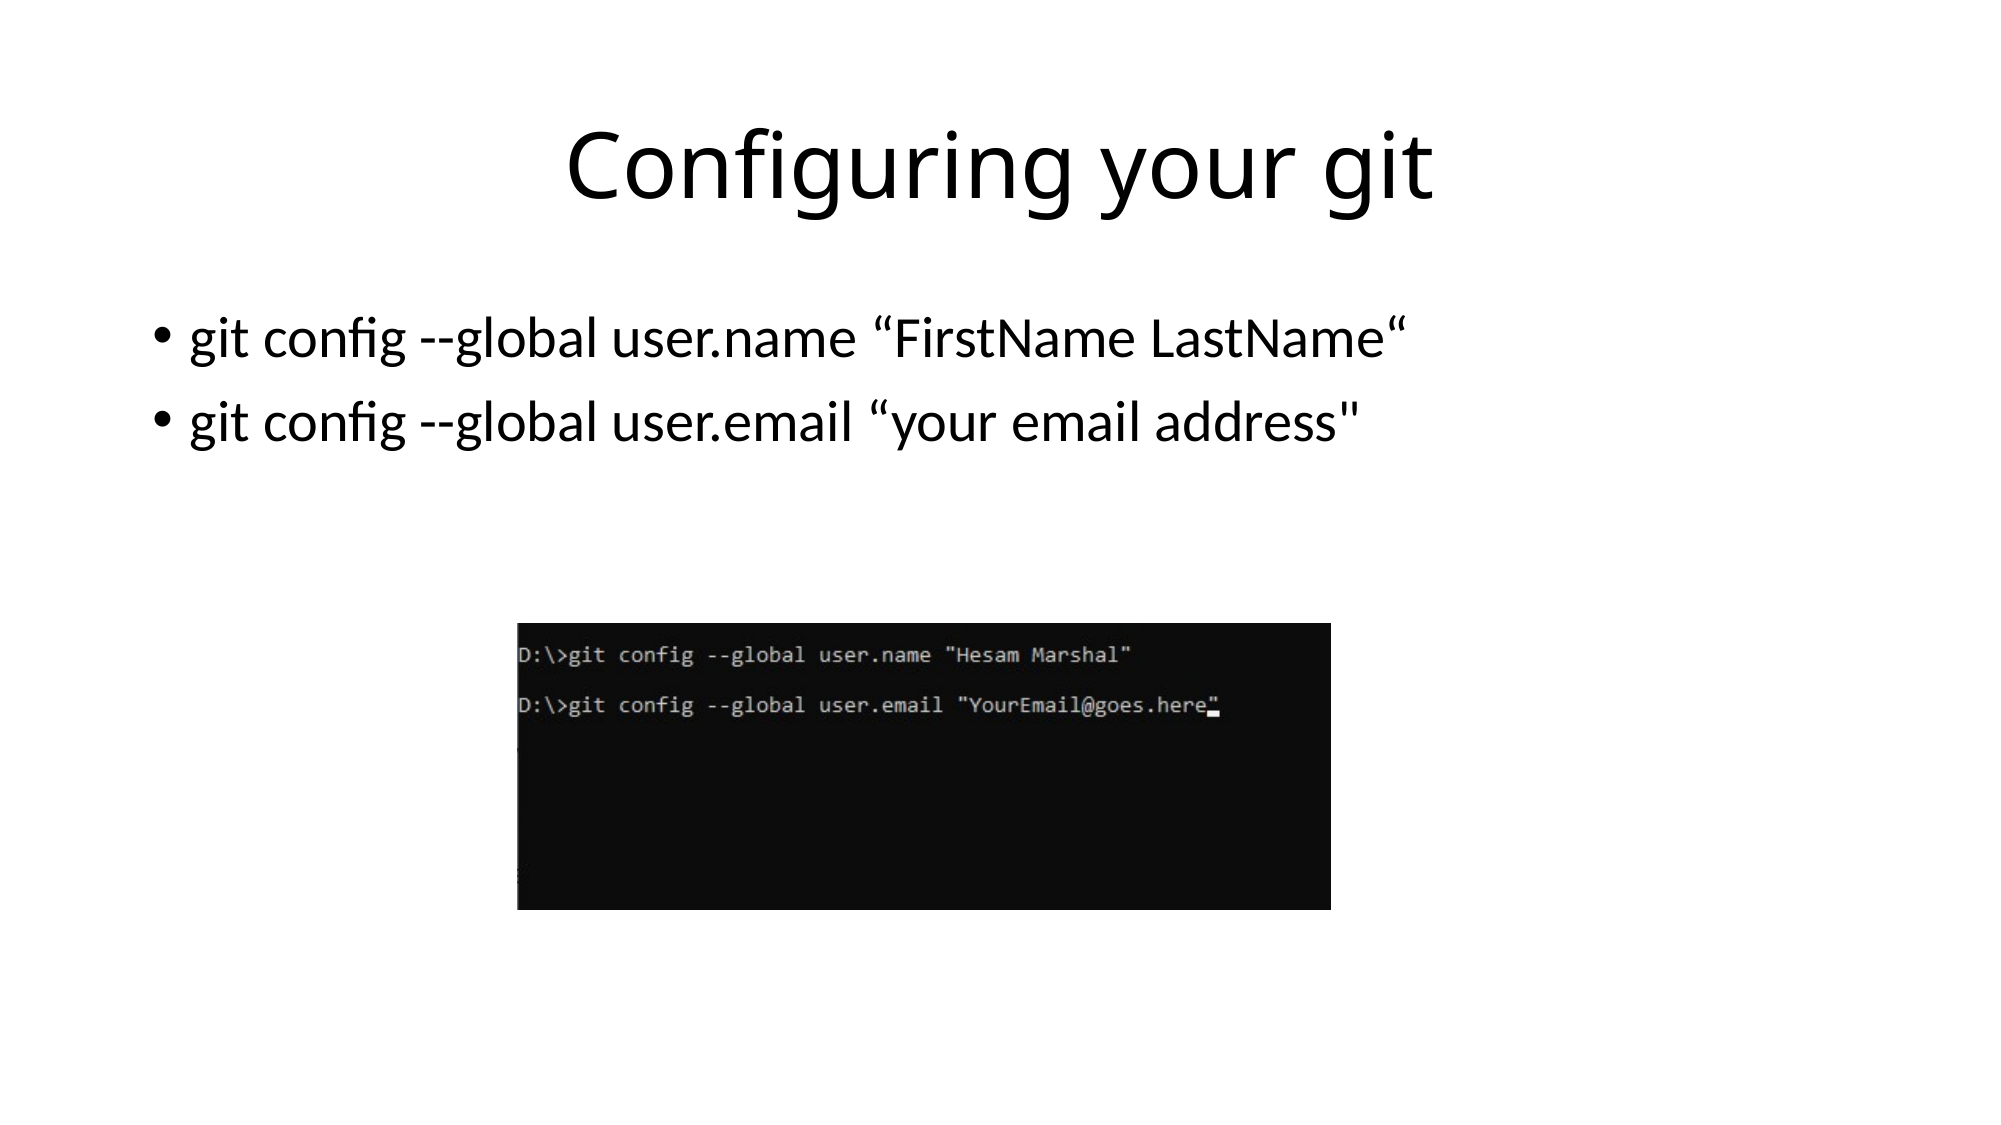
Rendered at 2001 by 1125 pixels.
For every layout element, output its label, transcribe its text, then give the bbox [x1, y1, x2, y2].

title Configuring your git [137, 59, 1863, 278]
list git config --global user.name “FirstName LastName“ git config --global user.email “your email address" [137, 299, 1863, 1014]
picture [517, 623, 1331, 910]
